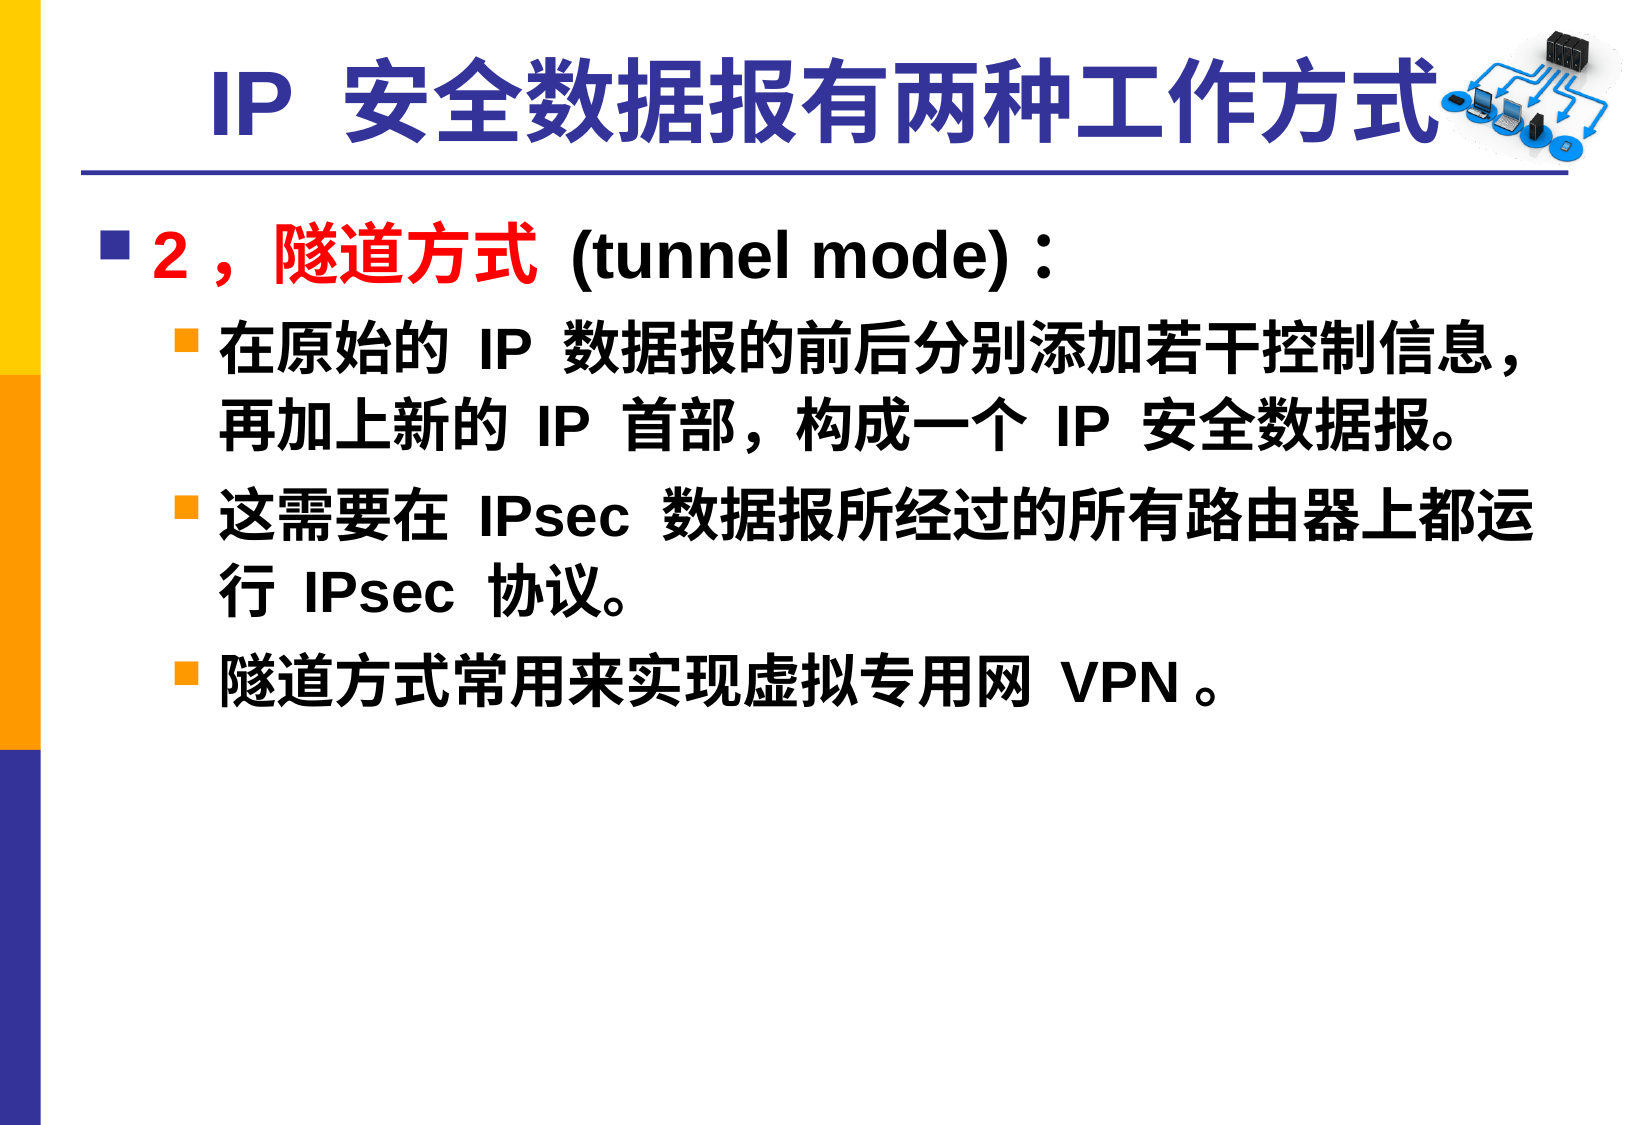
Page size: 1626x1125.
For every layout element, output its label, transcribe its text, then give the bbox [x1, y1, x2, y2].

list 2，隧道方式 (tunnel mode)： 在原始的 IP 数据报的前后分别添加若干控制信息，再加上新的 IP 首部，构成一个 IP 安全数据报。 这需要在 IPsec 数据报所经过的所有路由器上都运行 IPsec 协议。 隧道方式常用来实现虚拟专用网 VPN。 [81, 196, 1569, 1006]
picture [1438, 30, 1624, 165]
title IP 安全数据报有两种工作方式 [81, 30, 1569, 161]
